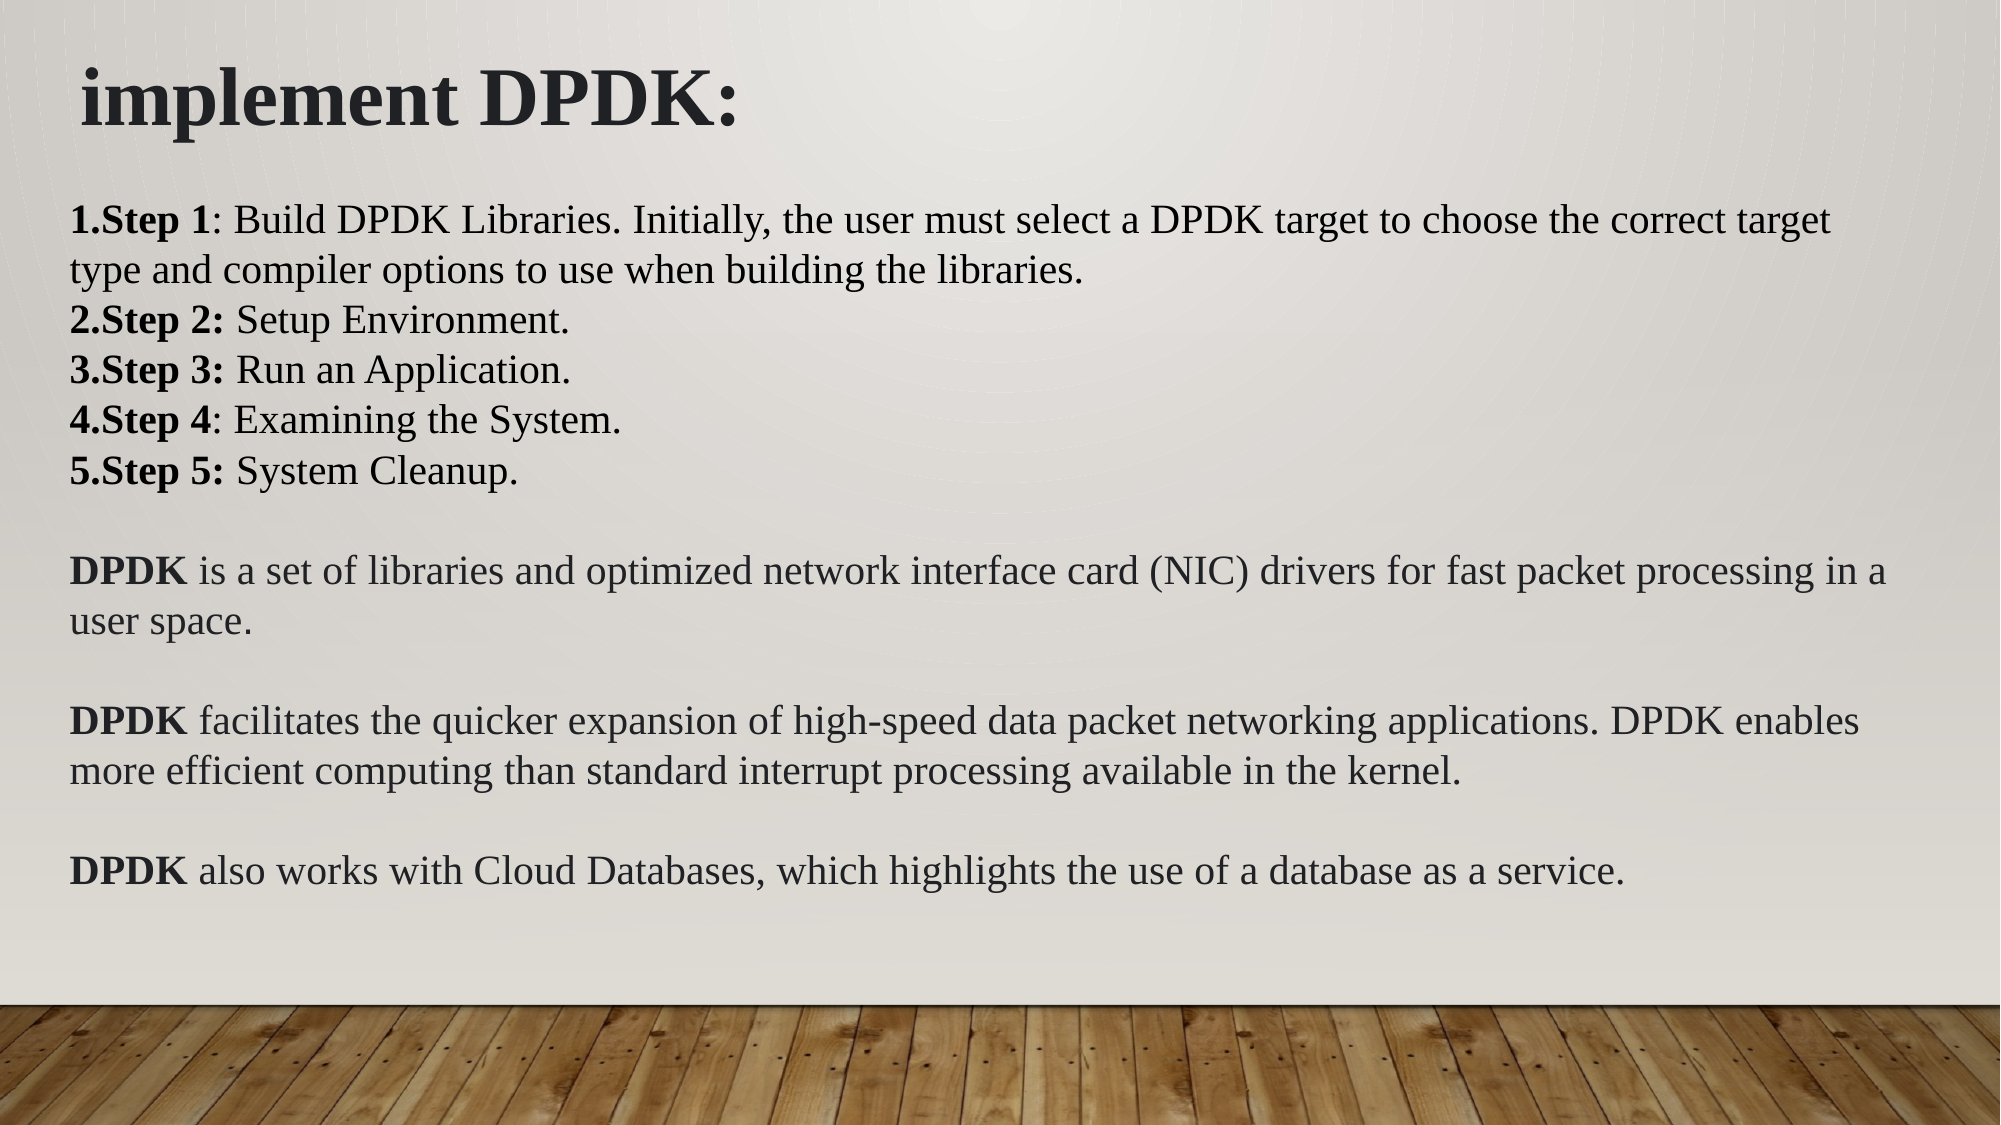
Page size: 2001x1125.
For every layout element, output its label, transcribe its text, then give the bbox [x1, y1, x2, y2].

picture [0, 1005, 2000, 1125]
text_box implement DPDK: Step 1: Build DPDK Libraries. Initially, the user must select a DPDK target to choose the correct target type and compiler options to use when building the libraries. Step 2: Setup Environment. Step 3: Run an Application. Step 4: Examining the System. Step 5: System Cleanup. DPDK is a set of libraries and optimized network interface card (NIC) drivers for fast packet processing in a user space. DPDK facilitates the quicker expansion of high-speed data packet networking applications. DPDK enables more efficient computing than standard interrupt processing available in the kernel. DPDK also works with Cloud Databases, which highlights the use of a database as a service. [54, 34, 1911, 950]
